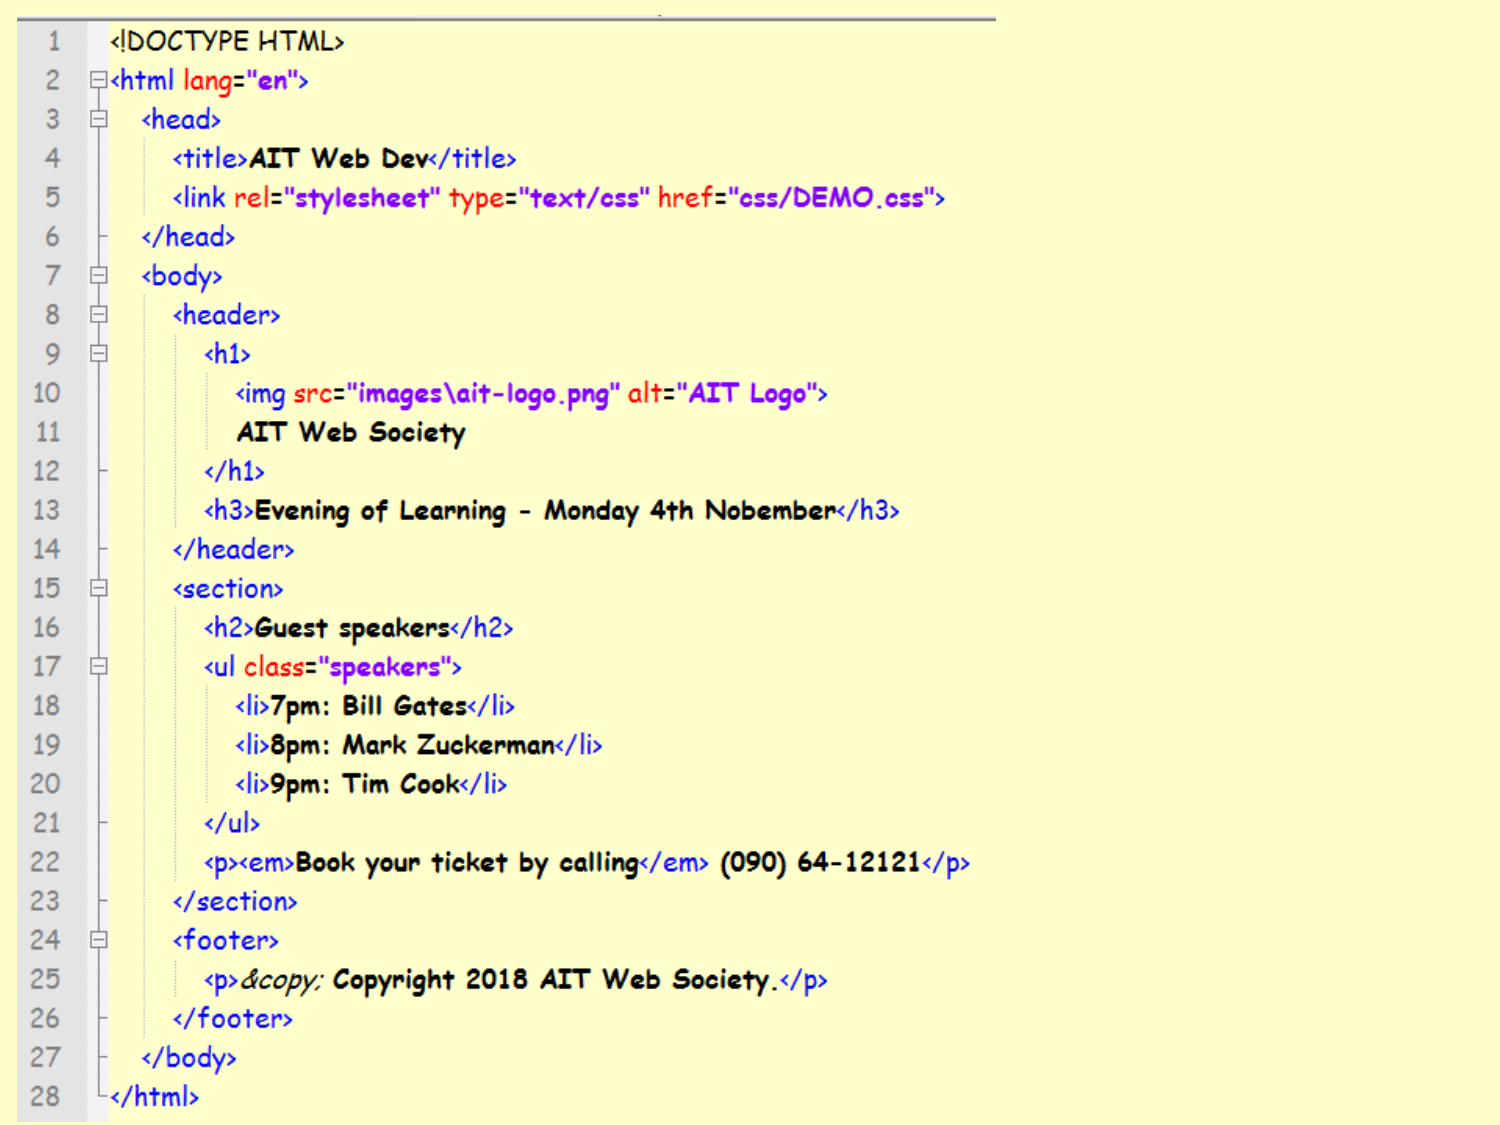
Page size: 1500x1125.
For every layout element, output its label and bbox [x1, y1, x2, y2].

picture [17, 15, 996, 1122]
